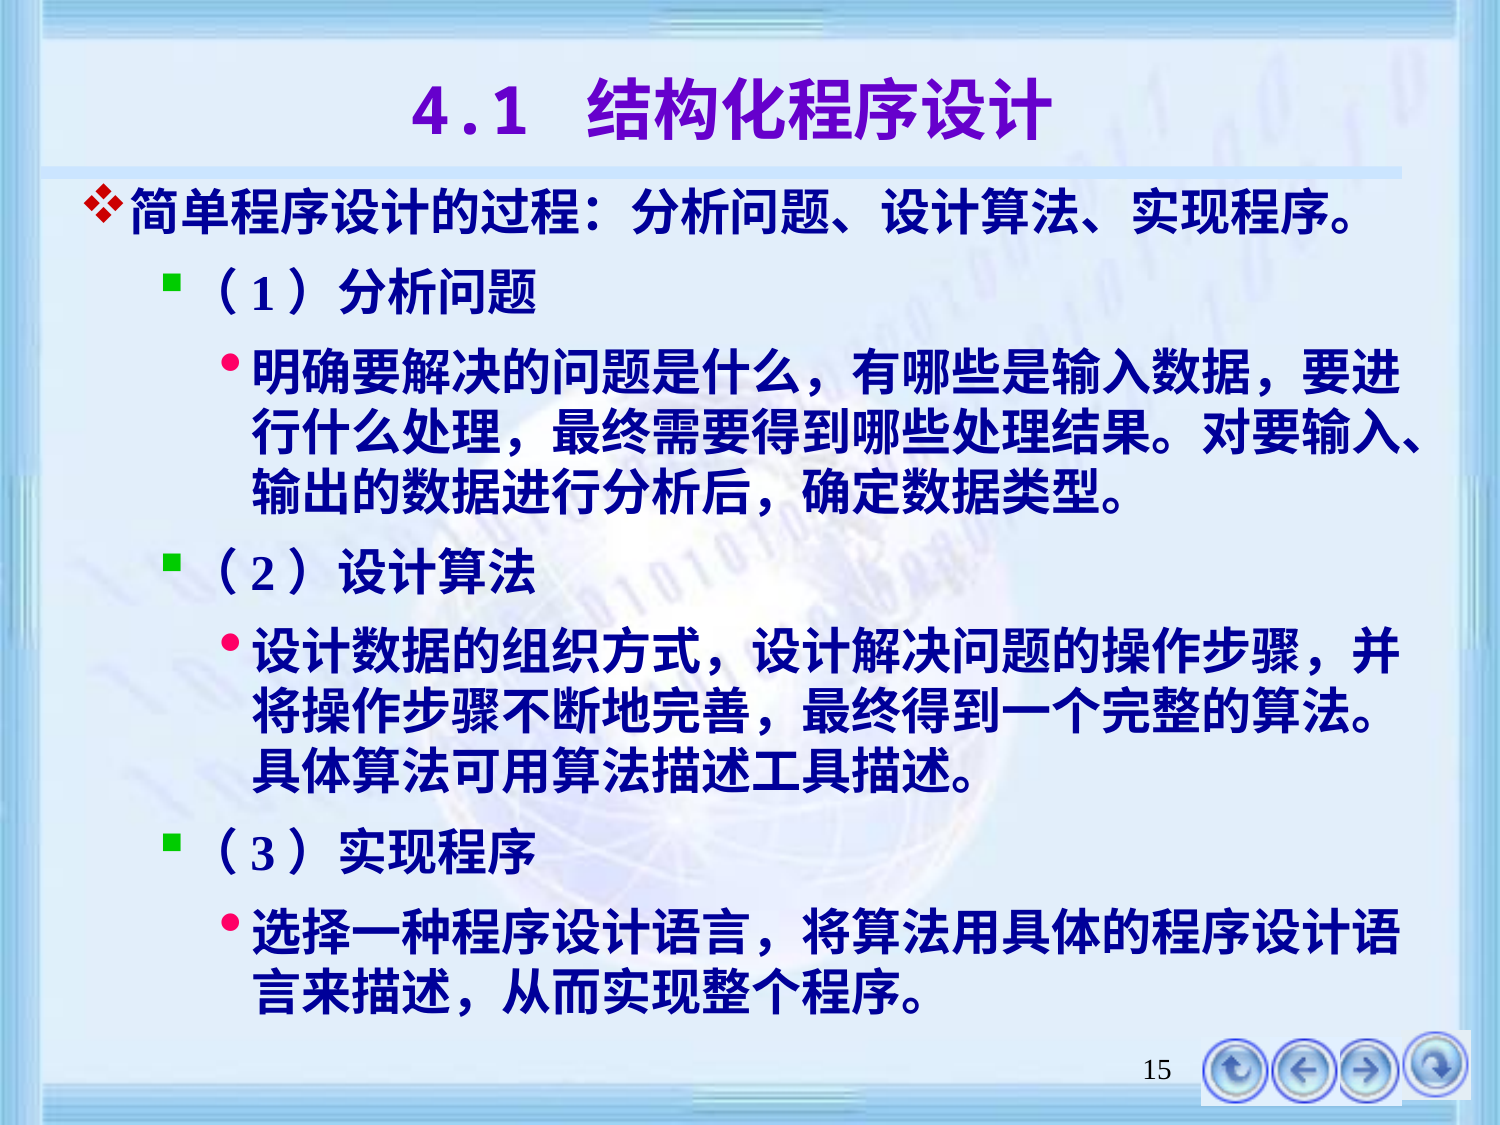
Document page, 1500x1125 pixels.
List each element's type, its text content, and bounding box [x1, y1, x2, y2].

picture [0, 0, 1500, 1125]
list 简单程序设计的过程：分析问题、设计算法、实现程序。 （1）分析问题 明确要解决的问题是什么，有哪些是输入数据，要进行什么处理，最终需要得到哪些处理结果。对要输入、输出的数据进行分析后，确定数据类型。 （2）设计算法 设计数据的组织方式，设计解决问题的操作步骤，并将操作步骤不断地完善，最终得到一个完整的算法。具体算法可用算法描述工具描述。 （3）实现程序 选择一种程序设计语言，将算法用具体的程序设计语言来描述，从而实现整个程序。 [64, 172, 1459, 1023]
title 4.1 结构化程序设计 [53, 54, 1412, 161]
slide_number 15 [874, 1042, 1187, 1118]
